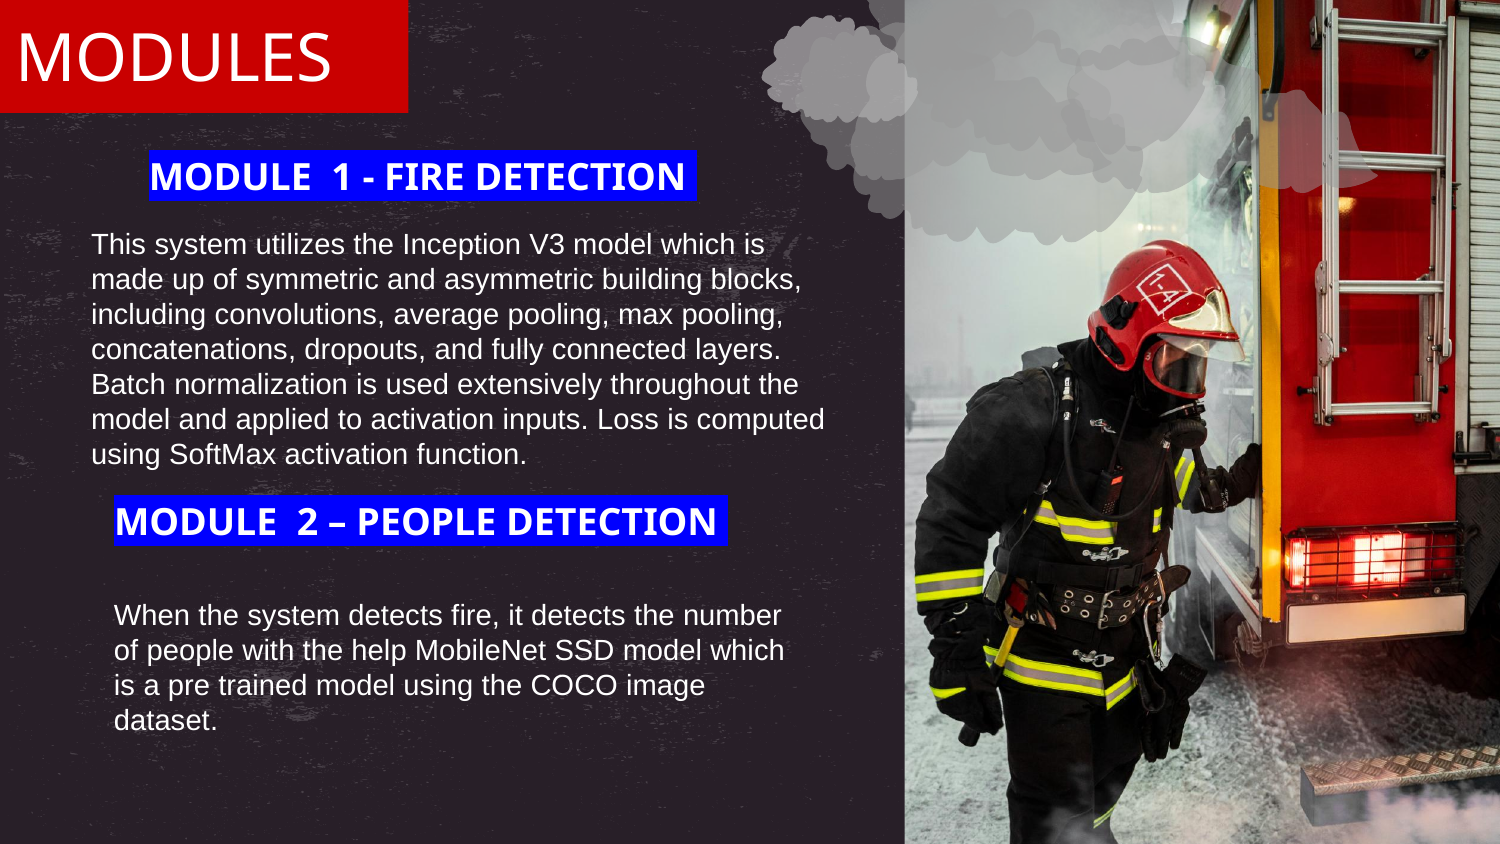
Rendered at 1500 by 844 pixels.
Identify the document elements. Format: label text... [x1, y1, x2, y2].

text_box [746, 0, 1383, 302]
title MODULES [0, 0, 409, 113]
subtitle MODULE 1 - FIRE DETECTION [133, 137, 741, 205]
text_box MODULE 2 – PEOPLE DETECTION [99, 482, 797, 550]
text_box When the system detects fire, it detects the number of people with the help MobileNet SSD model which is a pre trained model using the COCO image dataset. [99, 589, 809, 744]
picture [904, 0, 1500, 844]
text_box This system utilizes the Inception V3 model which is made up of symmetric and asymmetric building blocks, including convolutions, average pooling, max pooling, concatenations, dropouts, and fully connected layers. Batch normalization is used extensively throughout the model and applied to activation inputs. Loss is computed using SoftMax activation function. [76, 218, 857, 513]
